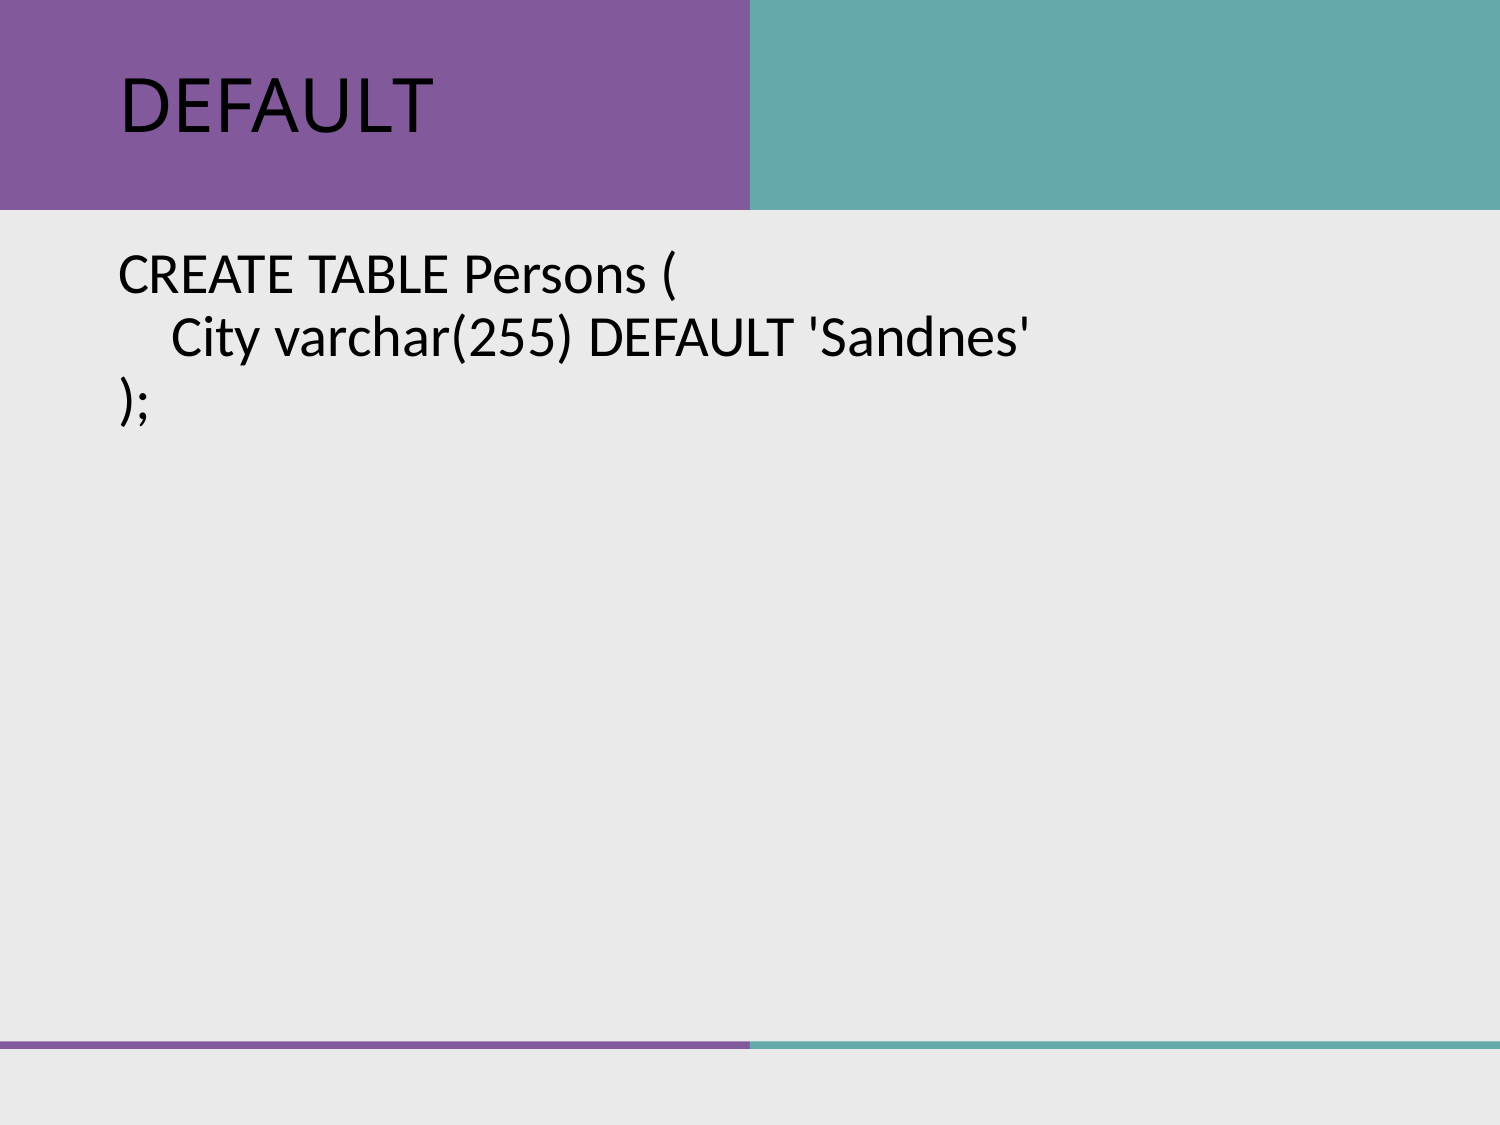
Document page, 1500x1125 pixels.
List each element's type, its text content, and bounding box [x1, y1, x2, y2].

list CREATE TABLE Persons ( City varchar(255) DEFAULT 'Sandnes' ); [103, 236, 1397, 1014]
title DEFAULT [103, 33, 1397, 184]
